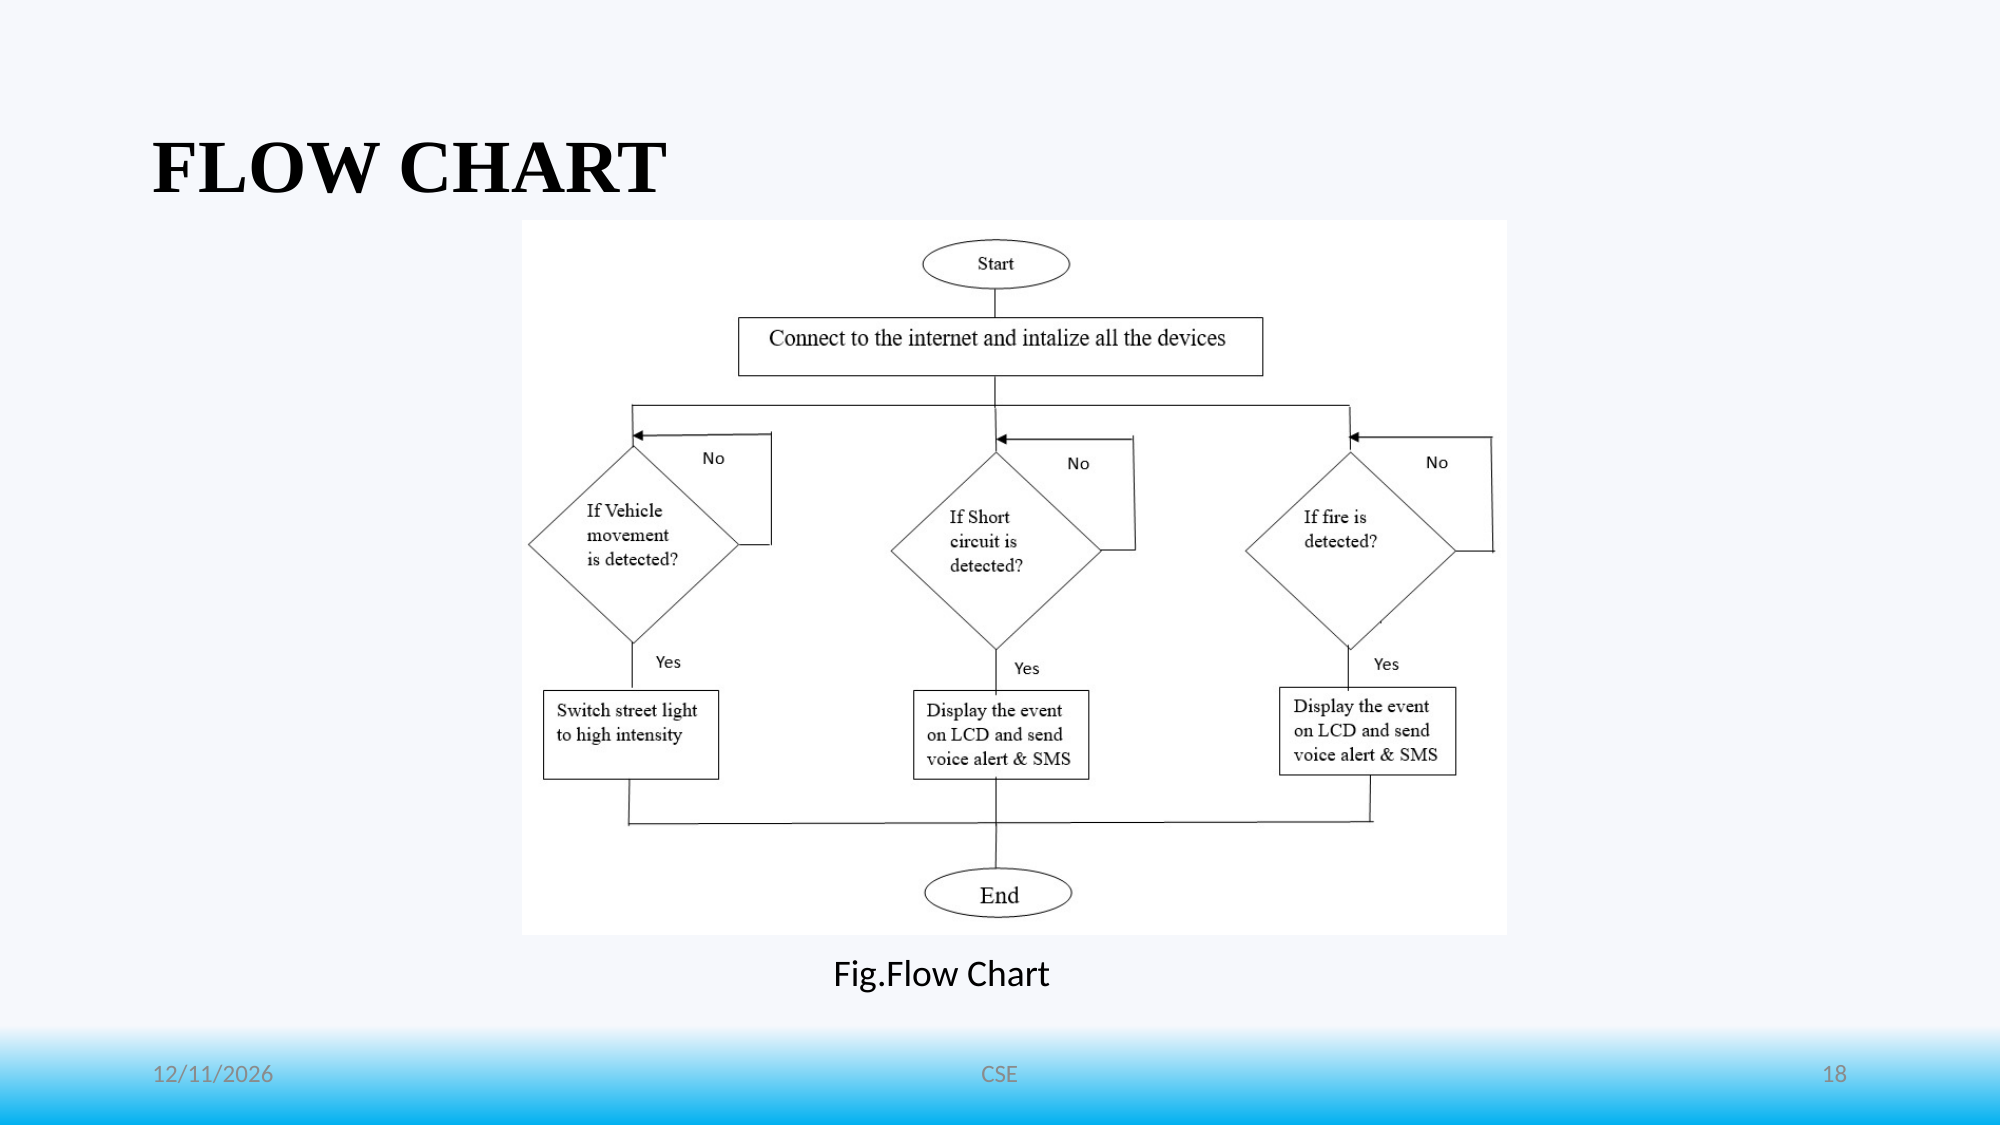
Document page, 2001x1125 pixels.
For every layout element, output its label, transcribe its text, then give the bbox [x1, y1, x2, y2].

text_box Fig.Flow Chart [818, 941, 1159, 1002]
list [522, 220, 1507, 935]
footer CSE [662, 1042, 1338, 1103]
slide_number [137, 1042, 588, 1103]
title FLOW CHART [137, 59, 1863, 278]
slide_number 18 [1412, 1042, 1863, 1103]
